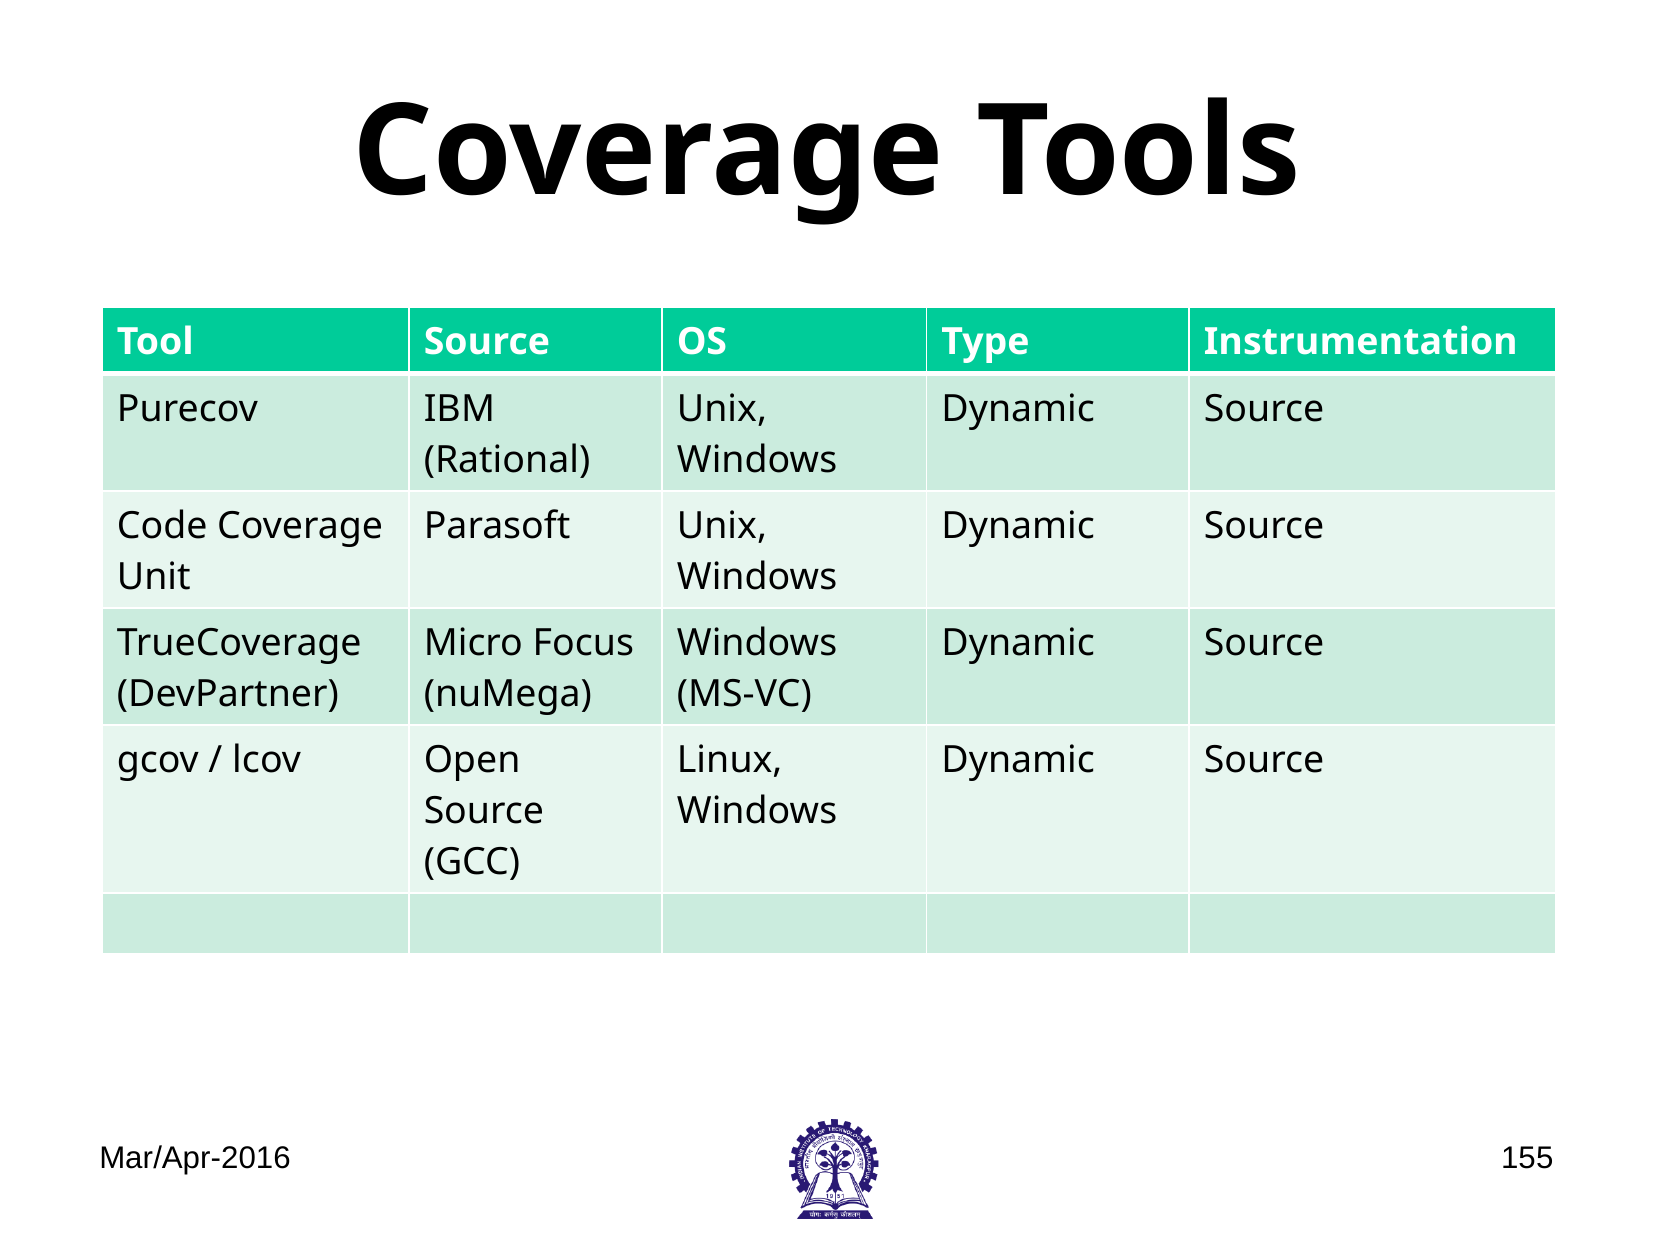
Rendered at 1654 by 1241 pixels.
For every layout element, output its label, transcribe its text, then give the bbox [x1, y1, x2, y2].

title Coverage Tools [82, 0, 1570, 313]
table_cell Source [1190, 726, 1555, 892]
table_cell Dynamic [927, 376, 1188, 490]
table_cell [1190, 894, 1555, 953]
table_header Source [410, 308, 661, 371]
picture [789, 1119, 879, 1219]
table_cell Linux, Windows [663, 726, 926, 892]
table_cell Unix, Windows [663, 376, 926, 490]
table_cell Micro Focus (nuMega) [410, 609, 661, 724]
table_cell Parasoft [410, 492, 661, 607]
table_cell TrueCoverage (DevPartner) [103, 609, 408, 724]
table_header Instrumentation [1190, 308, 1555, 371]
table_cell Open Source (GCC) [410, 726, 661, 892]
text_box Mar/Apr-2016 [82, 1129, 468, 1215]
table_header Tool [103, 308, 408, 371]
table_cell [927, 894, 1188, 953]
table_cell Code Coverage Unit [103, 492, 408, 607]
table_header Type [927, 308, 1188, 371]
table_cell Purecov [103, 376, 408, 490]
table_cell [663, 894, 926, 953]
table_cell Dynamic [927, 726, 1188, 892]
table_cell [410, 894, 661, 953]
table_cell Unix, Windows [663, 492, 926, 607]
table_cell Source [1190, 492, 1555, 607]
table_cell Dynamic [927, 609, 1188, 724]
table_cell [103, 894, 408, 953]
table_header OS [663, 308, 926, 371]
table_cell Source [1190, 609, 1555, 724]
table_cell Windows (MS-VC) [663, 609, 926, 724]
table_cell Dynamic [927, 492, 1188, 607]
table_cell Source [1190, 376, 1555, 490]
text_box ‹#› [1185, 1129, 1570, 1215]
table_cell IBM (Rational) [410, 376, 661, 490]
table_cell gcov / lcov [103, 726, 408, 892]
